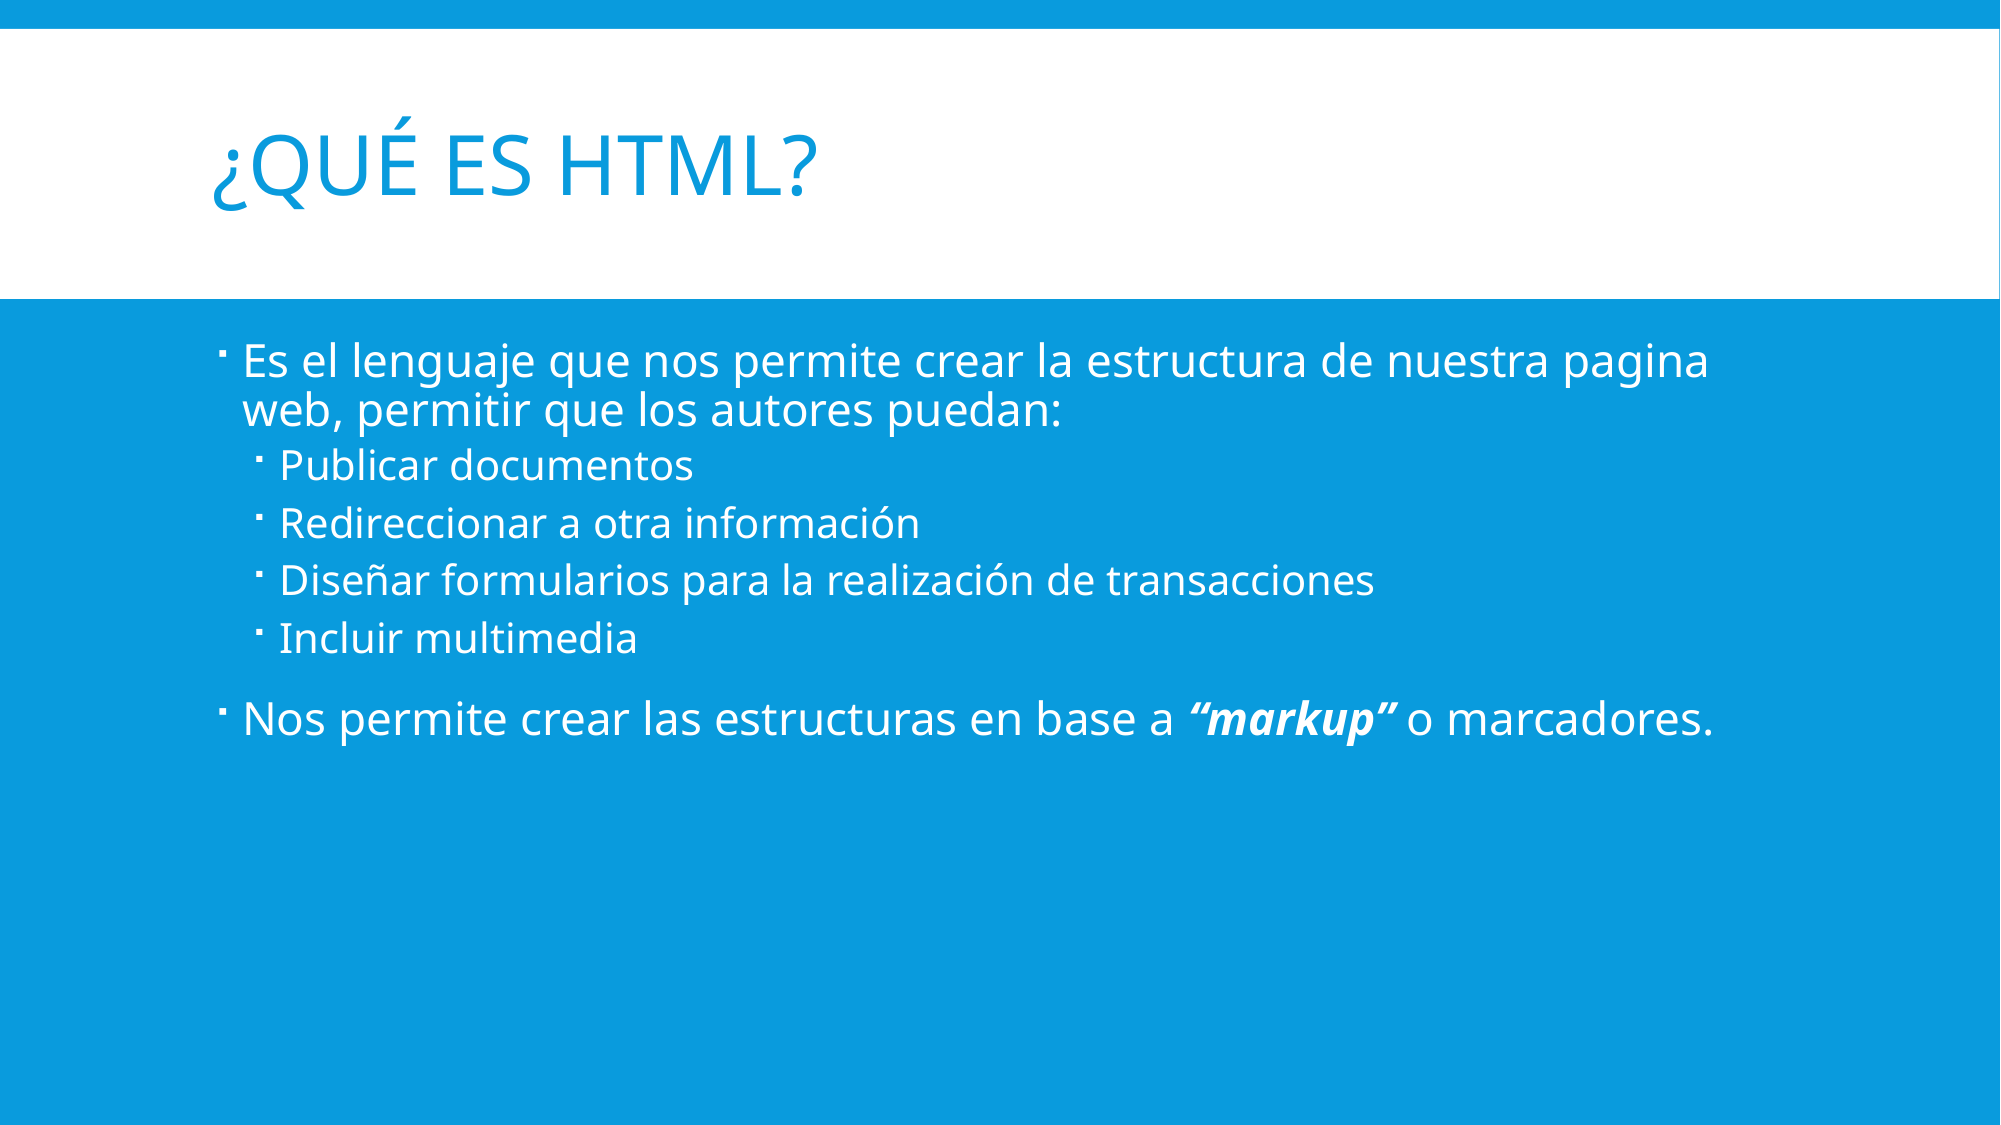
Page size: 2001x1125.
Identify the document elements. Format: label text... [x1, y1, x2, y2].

title ¿Qué ES HTML? [197, 46, 1803, 295]
list Es el lenguaje que nos permite crear la estructura de nuestra pagina web, permitir que los autores puedan: Publicar documentos Redireccionar a otra información Diseñar formularios para la realización de transacciones Incluir multimedia Nos permite crear las estructuras en base a “markup” o marcadores. [197, 329, 1803, 1020]
